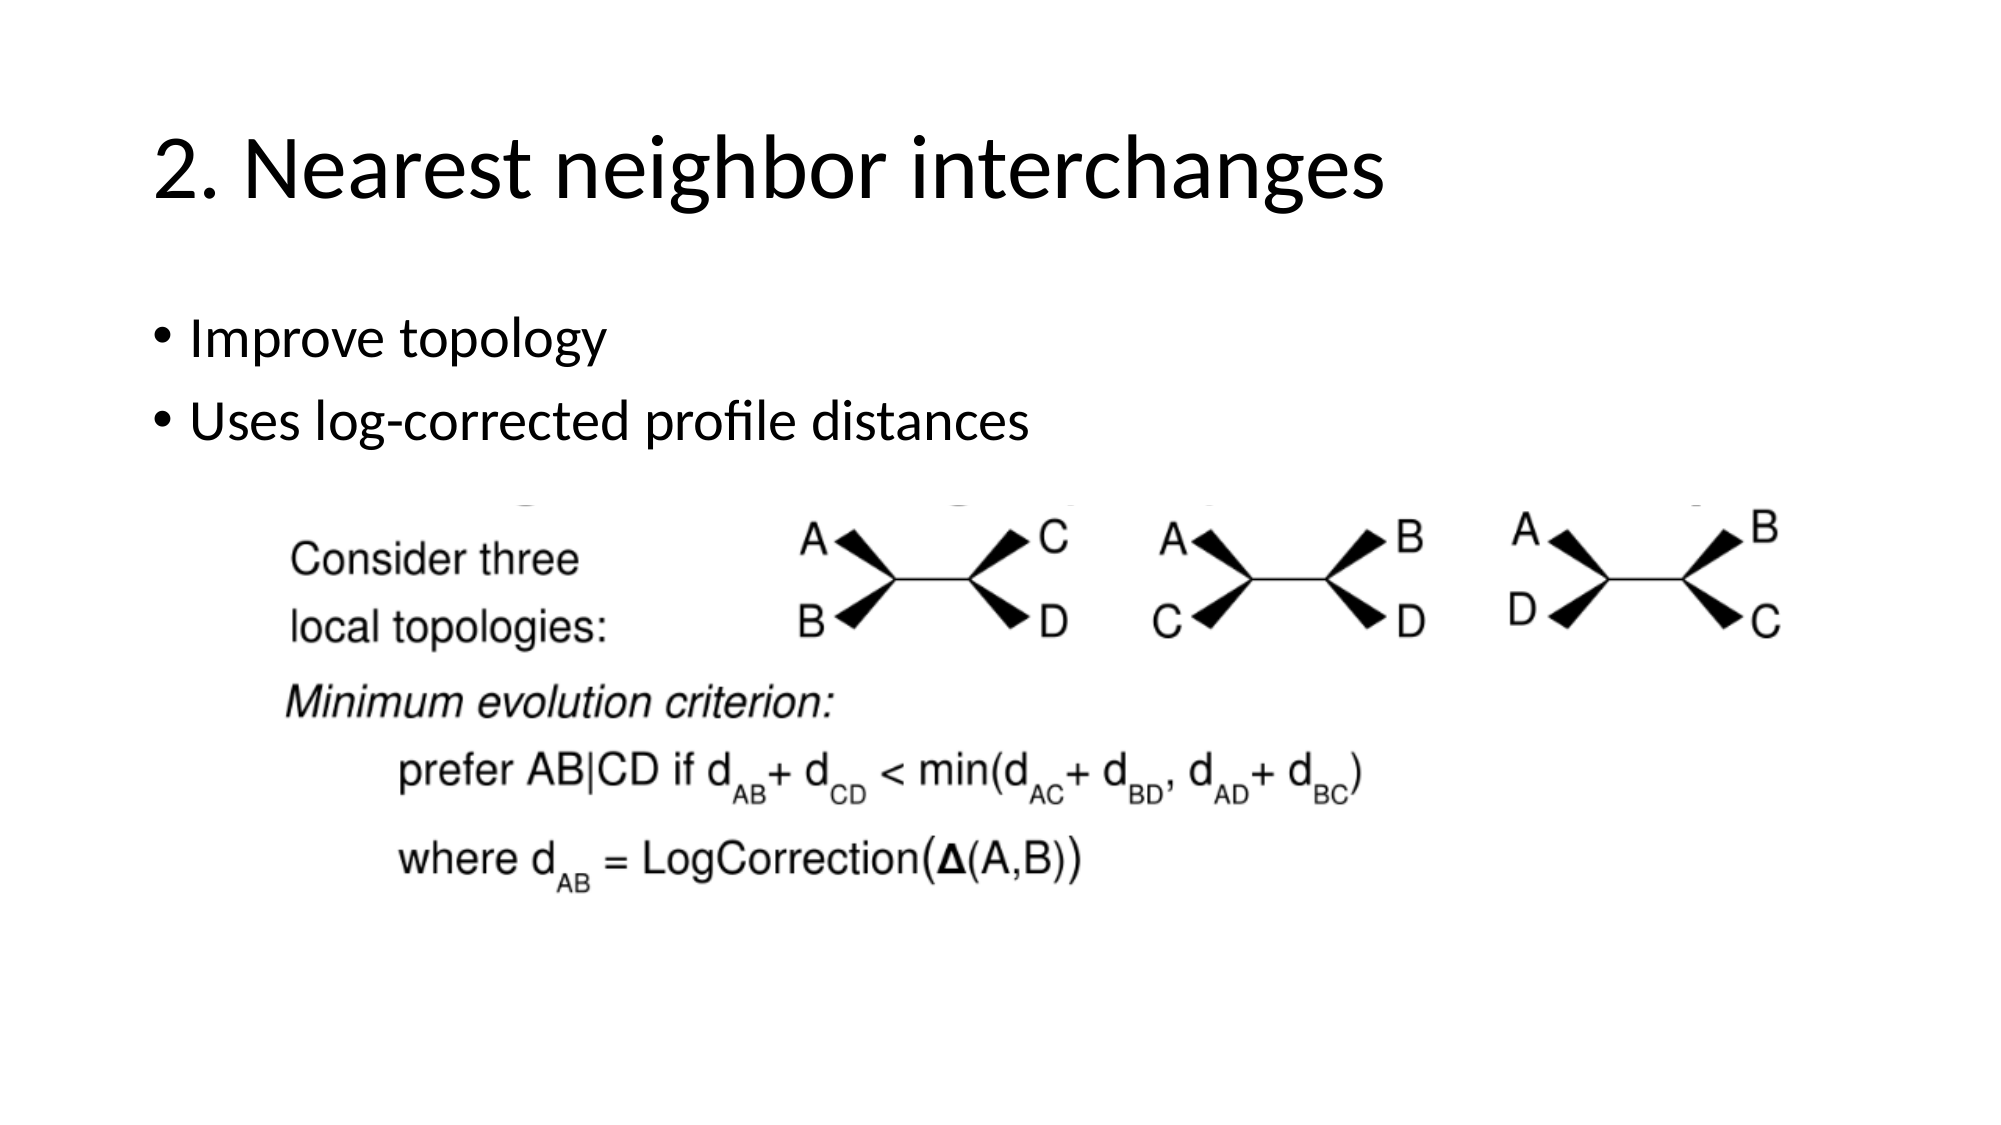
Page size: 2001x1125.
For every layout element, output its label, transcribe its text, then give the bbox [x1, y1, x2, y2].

picture [187, 505, 1812, 908]
list Improve topology Uses log-corrected profile distances [137, 299, 1863, 803]
title 2. Nearest neighbor interchanges [137, 59, 1863, 278]
